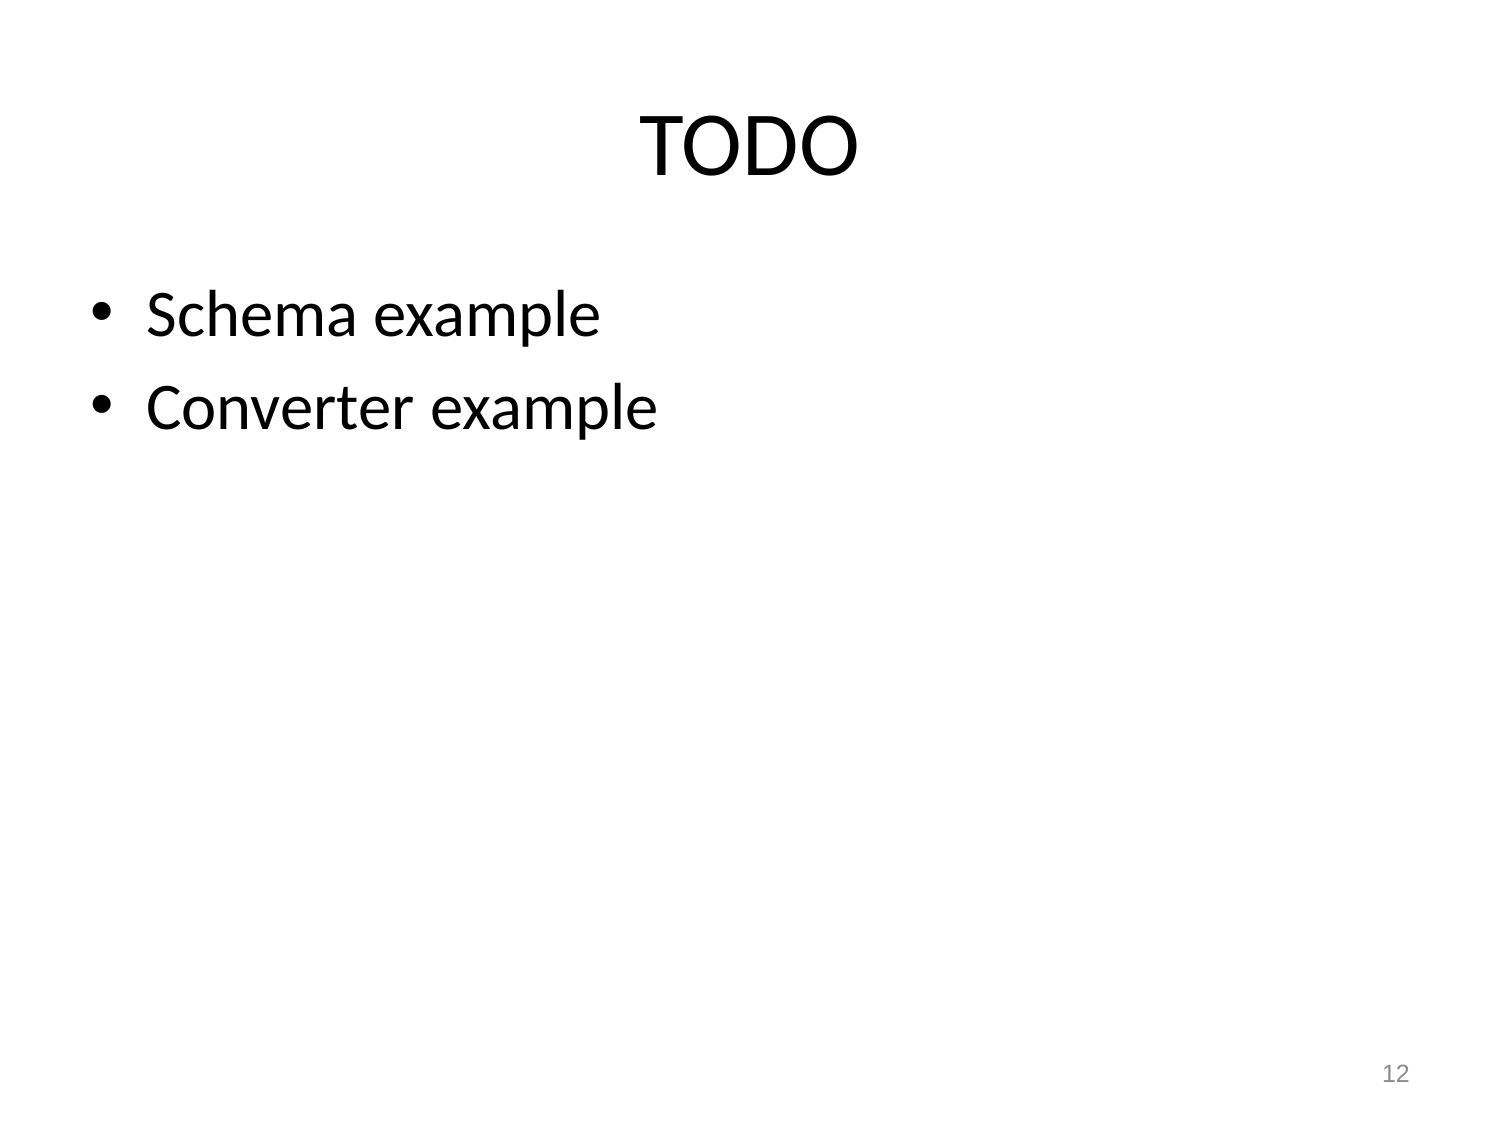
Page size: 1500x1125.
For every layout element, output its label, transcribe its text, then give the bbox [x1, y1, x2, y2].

title TODO [75, 45, 1425, 233]
slide_number 12 [1074, 1042, 1425, 1103]
list Schema example Converter example [75, 262, 1425, 1005]
